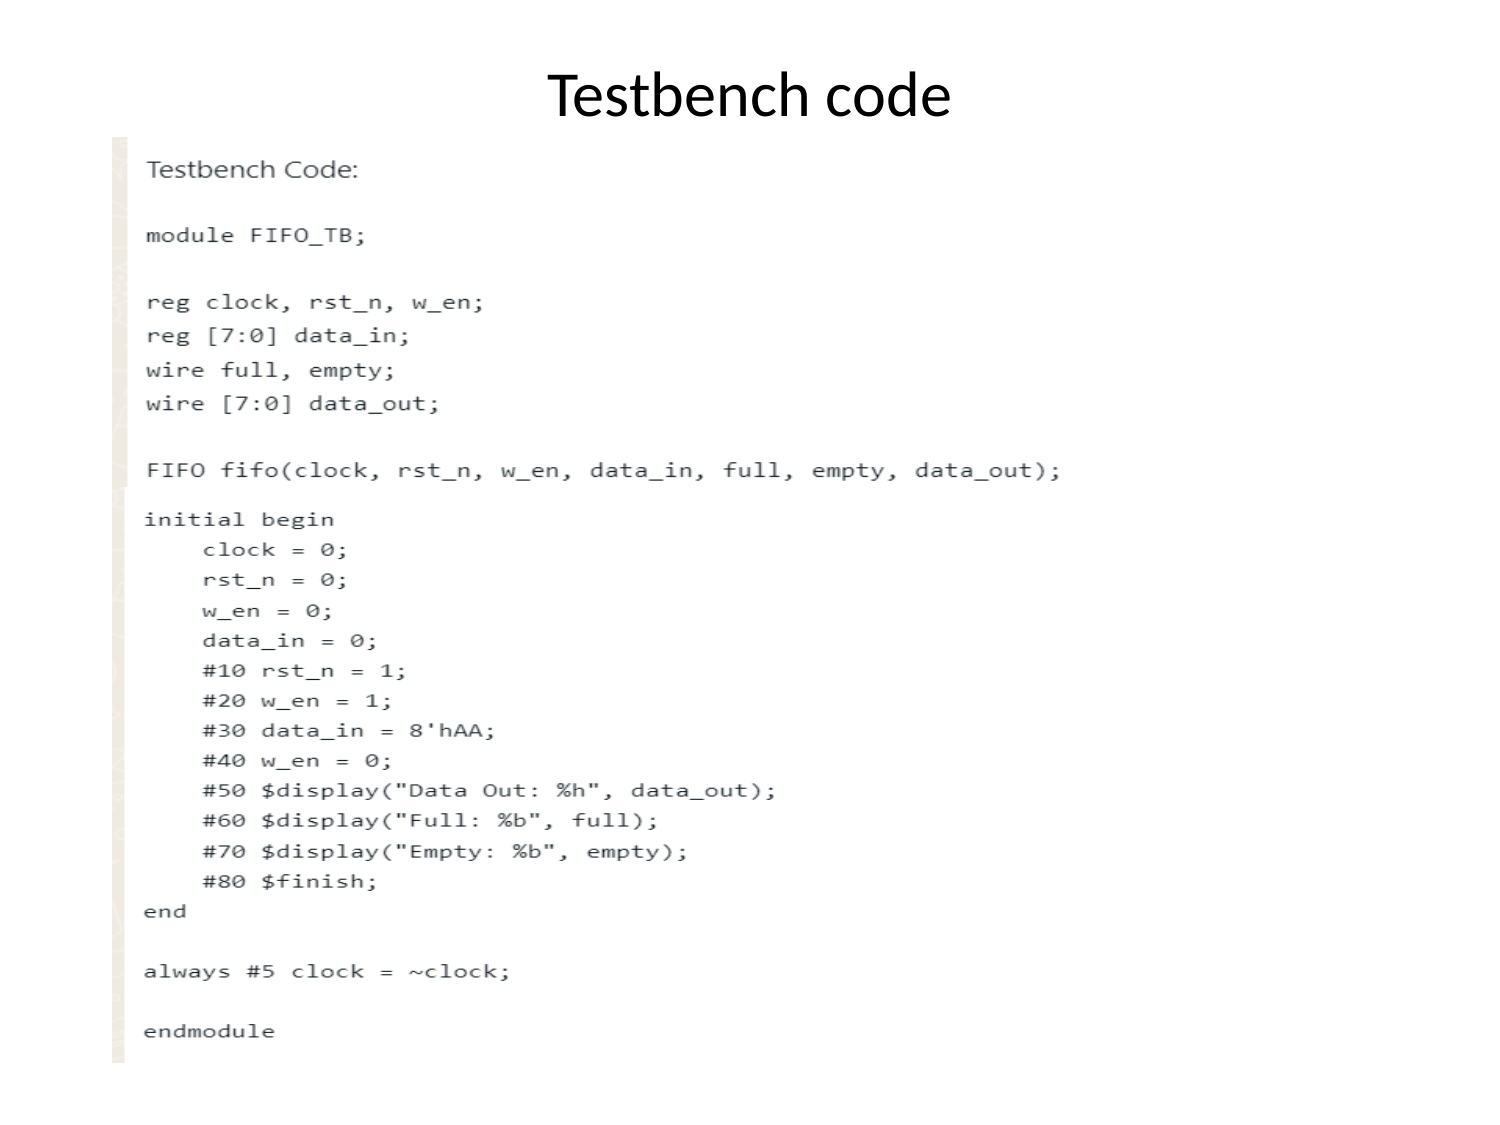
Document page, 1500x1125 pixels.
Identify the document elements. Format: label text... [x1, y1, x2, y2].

picture [112, 487, 1266, 1063]
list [112, 137, 1254, 486]
title Testbench code [75, 45, 1425, 138]
